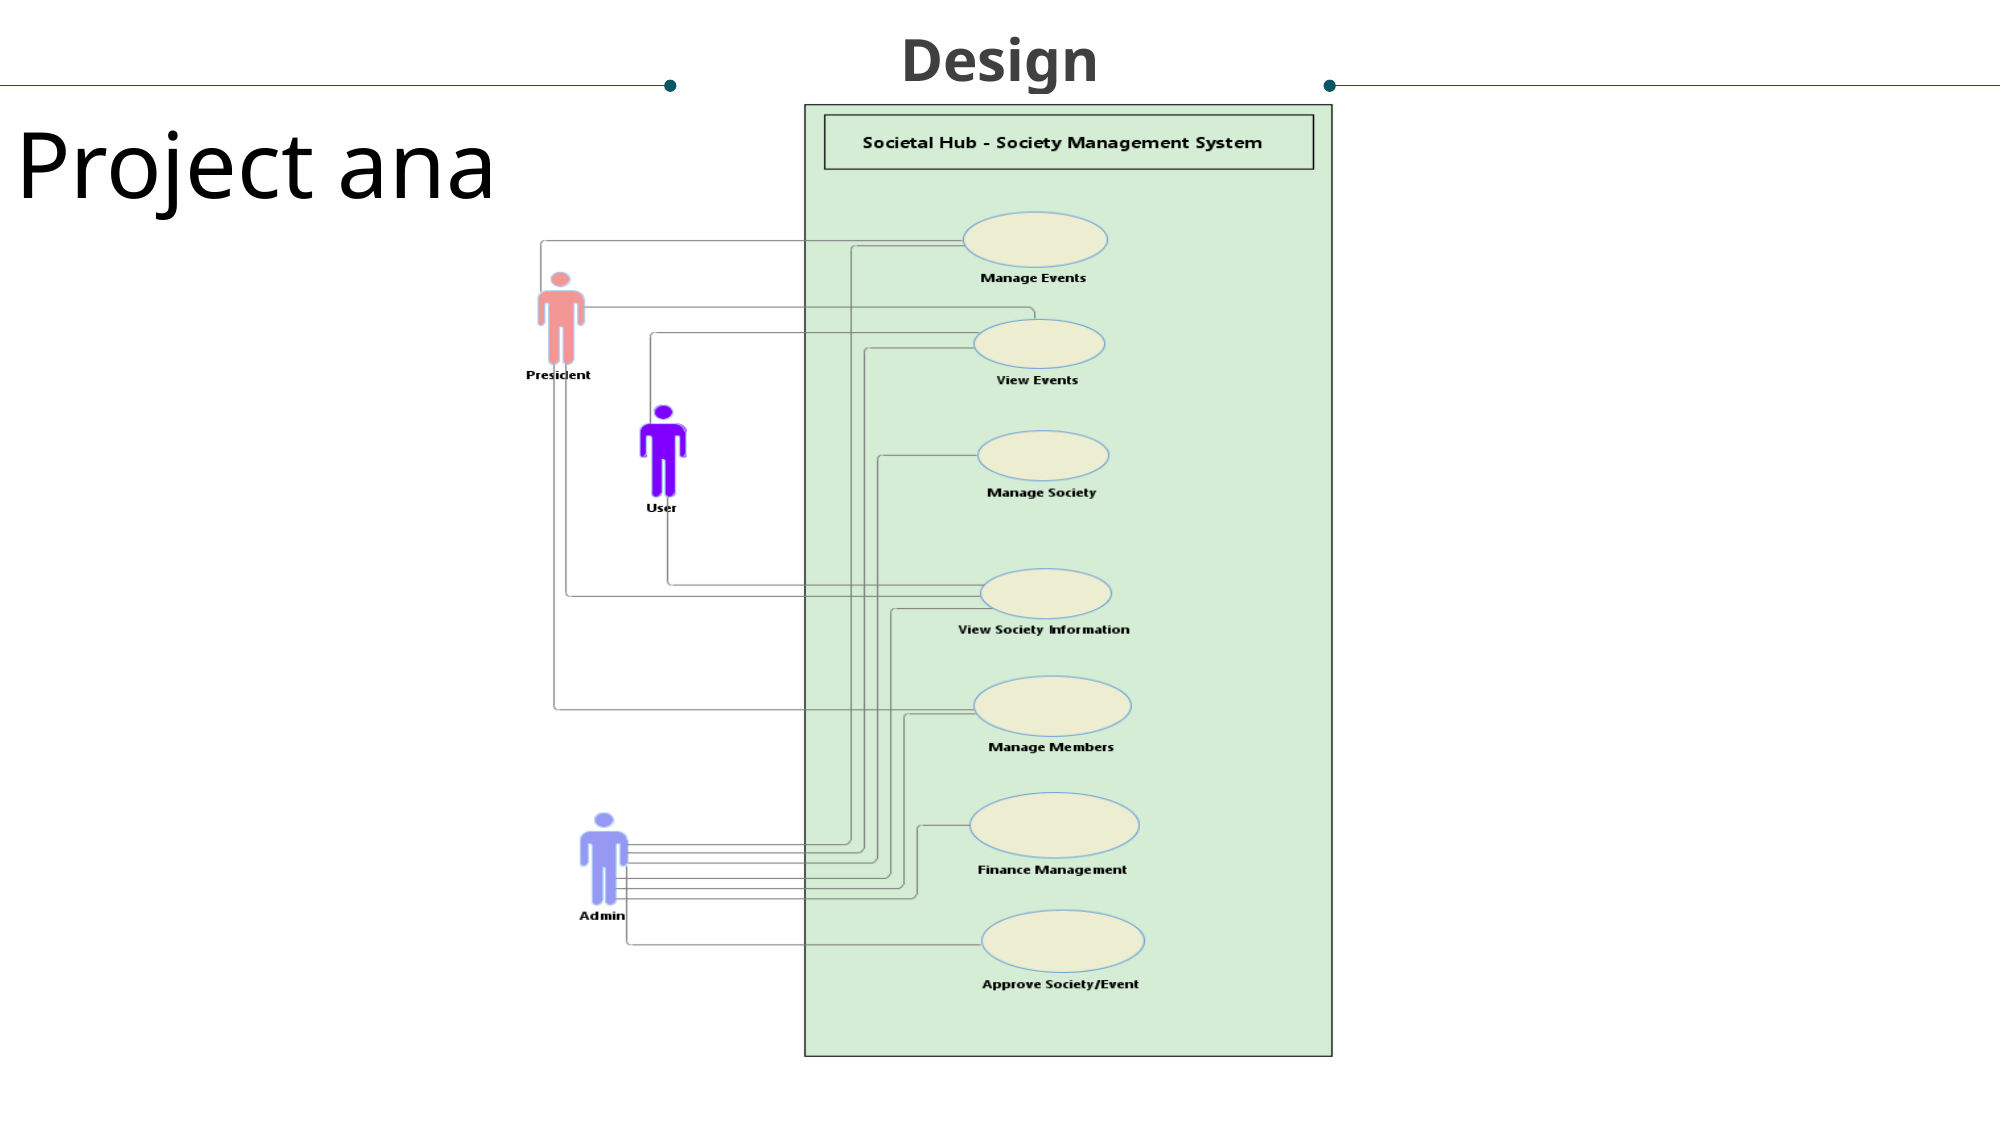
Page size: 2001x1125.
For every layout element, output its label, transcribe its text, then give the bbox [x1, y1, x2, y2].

text_box Design [37, 31, 1963, 85]
title Project analysis slide 11 [0, 59, 1725, 278]
text_box Design [1725, 86, 1963, 95]
picture [501, 94, 1346, 1067]
